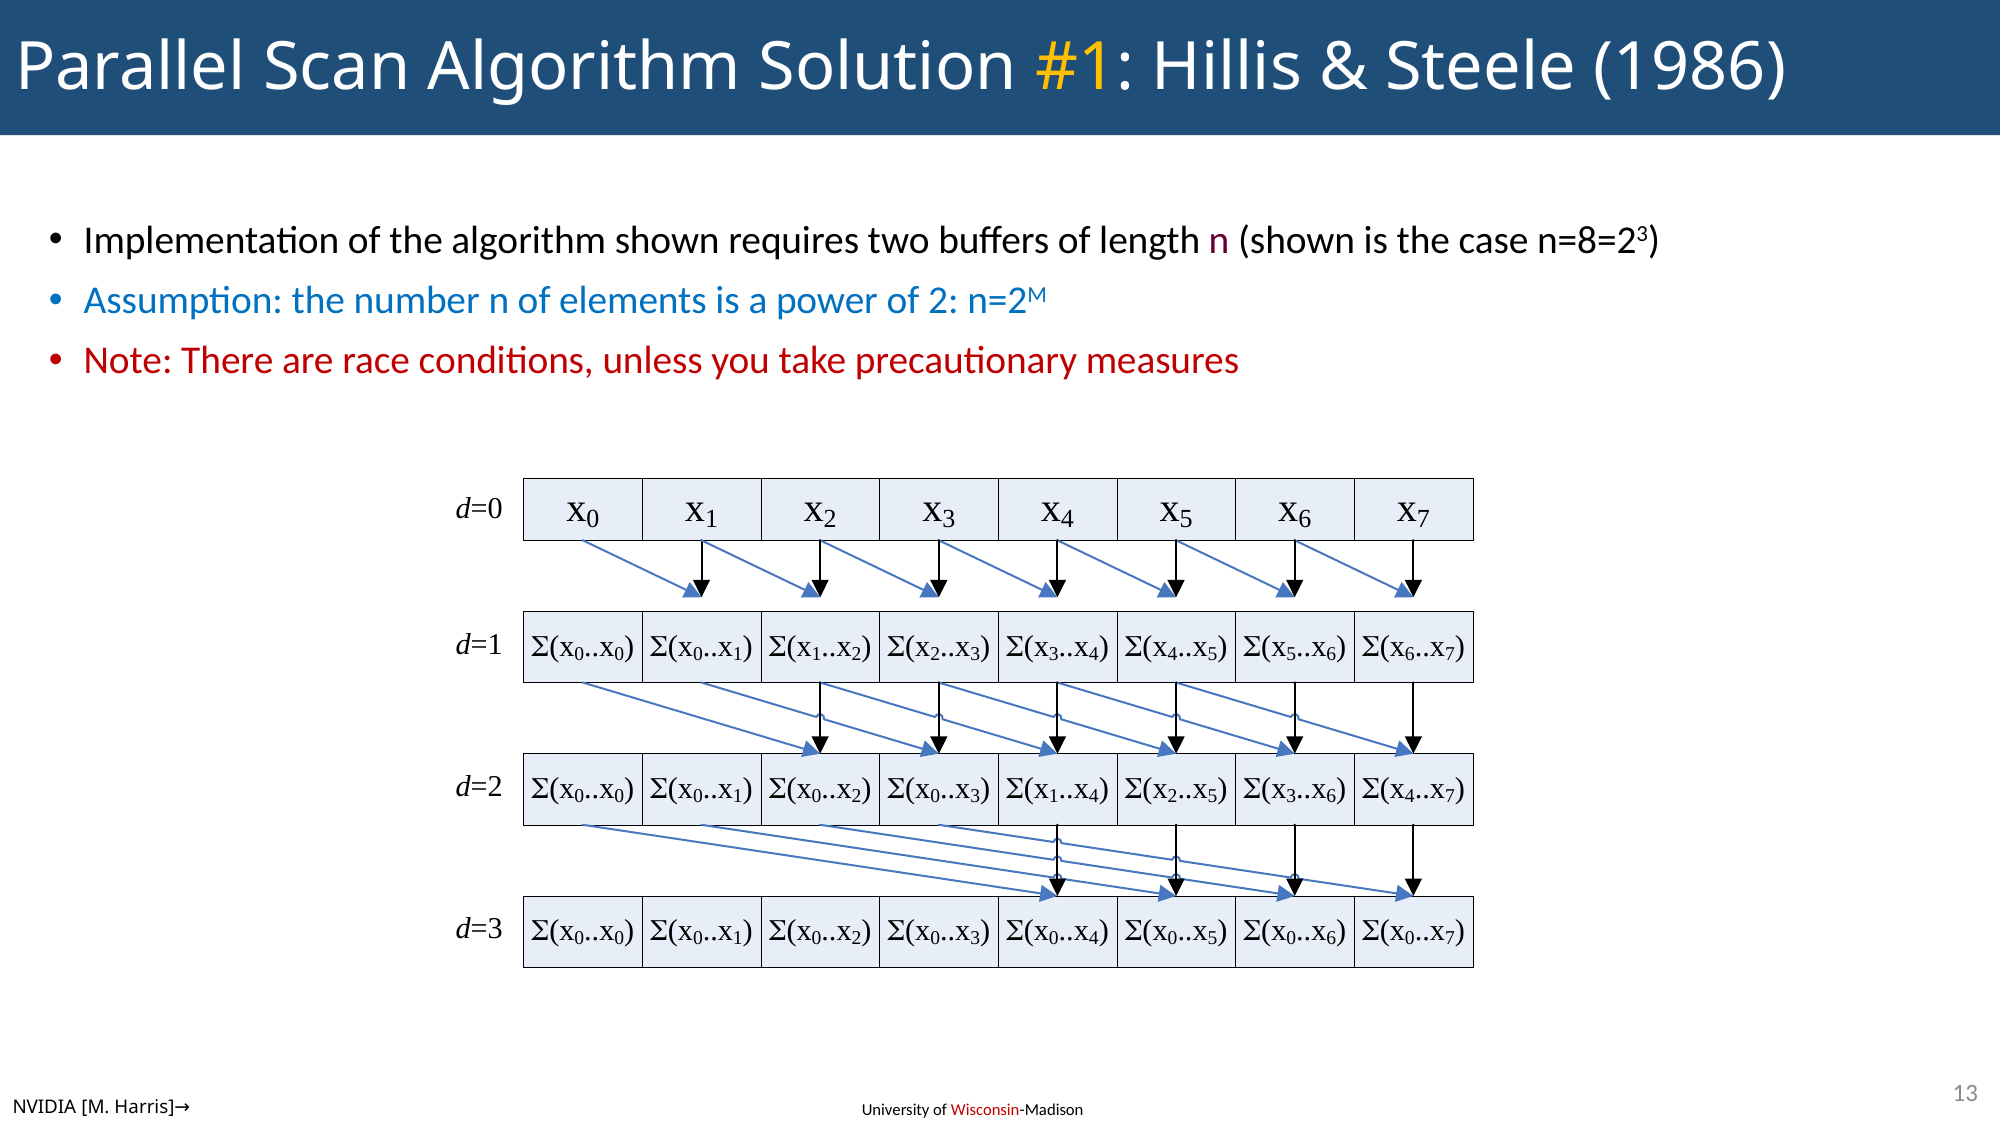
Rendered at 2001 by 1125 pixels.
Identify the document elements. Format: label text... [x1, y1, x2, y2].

slide_number 13 [1879, 1069, 1994, 1114]
title Parallel Scan Algorithm Solution #1: Hillis & Steele (1986) [0, 0, 2000, 136]
text_box NVIDIA [M. Harris]→ [0, 1087, 205, 1125]
list Implementation of the algorithm shown requires two buffers of length n (shown is the case n=8=23) Assumption: the number n of elements is a power of 2: n=2M Note: There are race conditions, unless you take precautionary measures [34, 211, 1969, 391]
picture [389, 476, 1475, 970]
